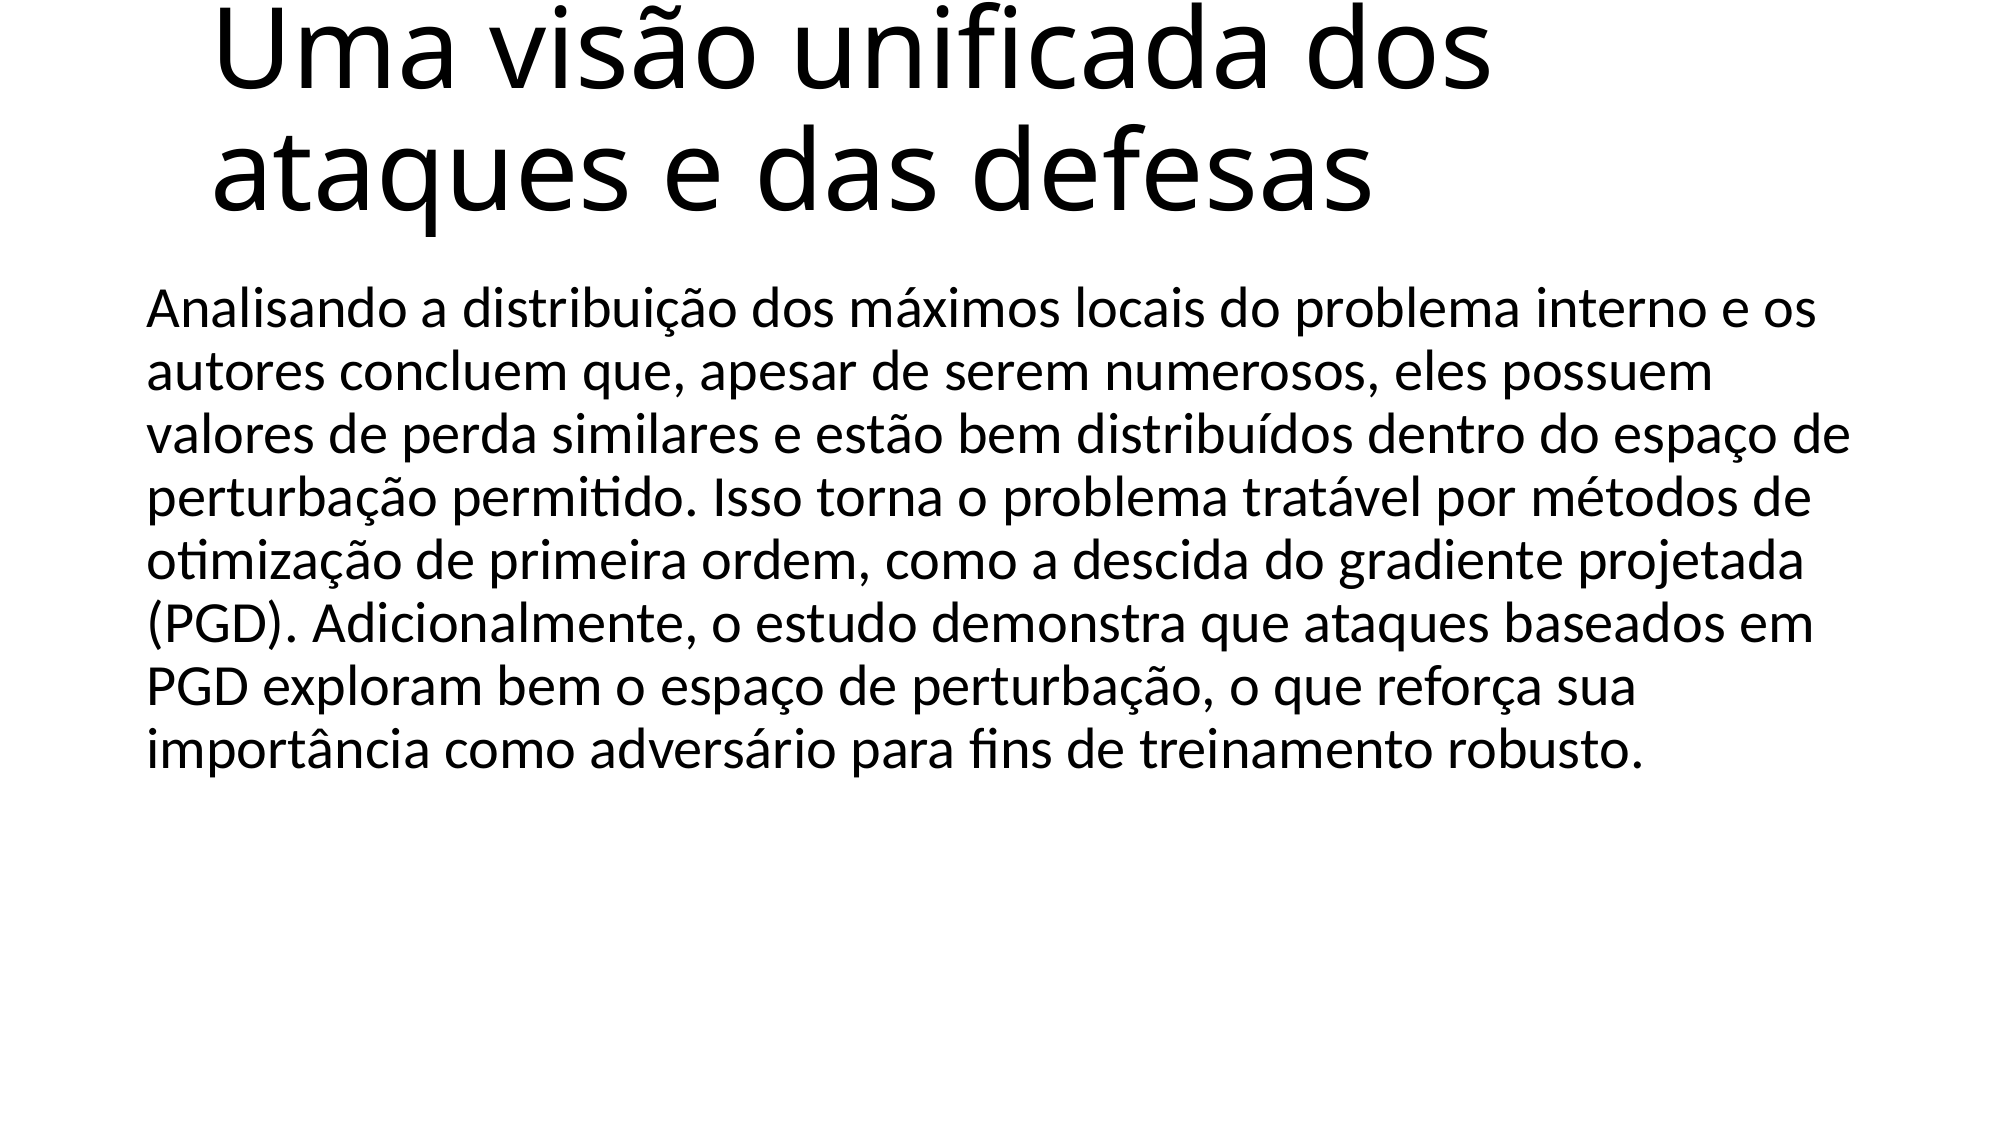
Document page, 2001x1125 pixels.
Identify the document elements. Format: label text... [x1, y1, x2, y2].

list Analisando a distribuição dos máximos locais do problema interno e os autores concluem que, apesar de serem numerosos, eles possuem valores de perda similares e estão bem distribuídos dentro do espaço de perturbação permitido. Isso torna o problema tratável por métodos de otimização de primeira ordem, como a descida do gradiente projetada (PGD). Adicionalmente, o estudo demonstra que ataques baseados em PGD exploram bem o espaço de perturbação, o que reforça sua importância como adversário para fins de treinamento robusto. [131, 254, 1894, 988]
title Uma visão unificada dos ataques e das defesas [194, 6, 1770, 220]
